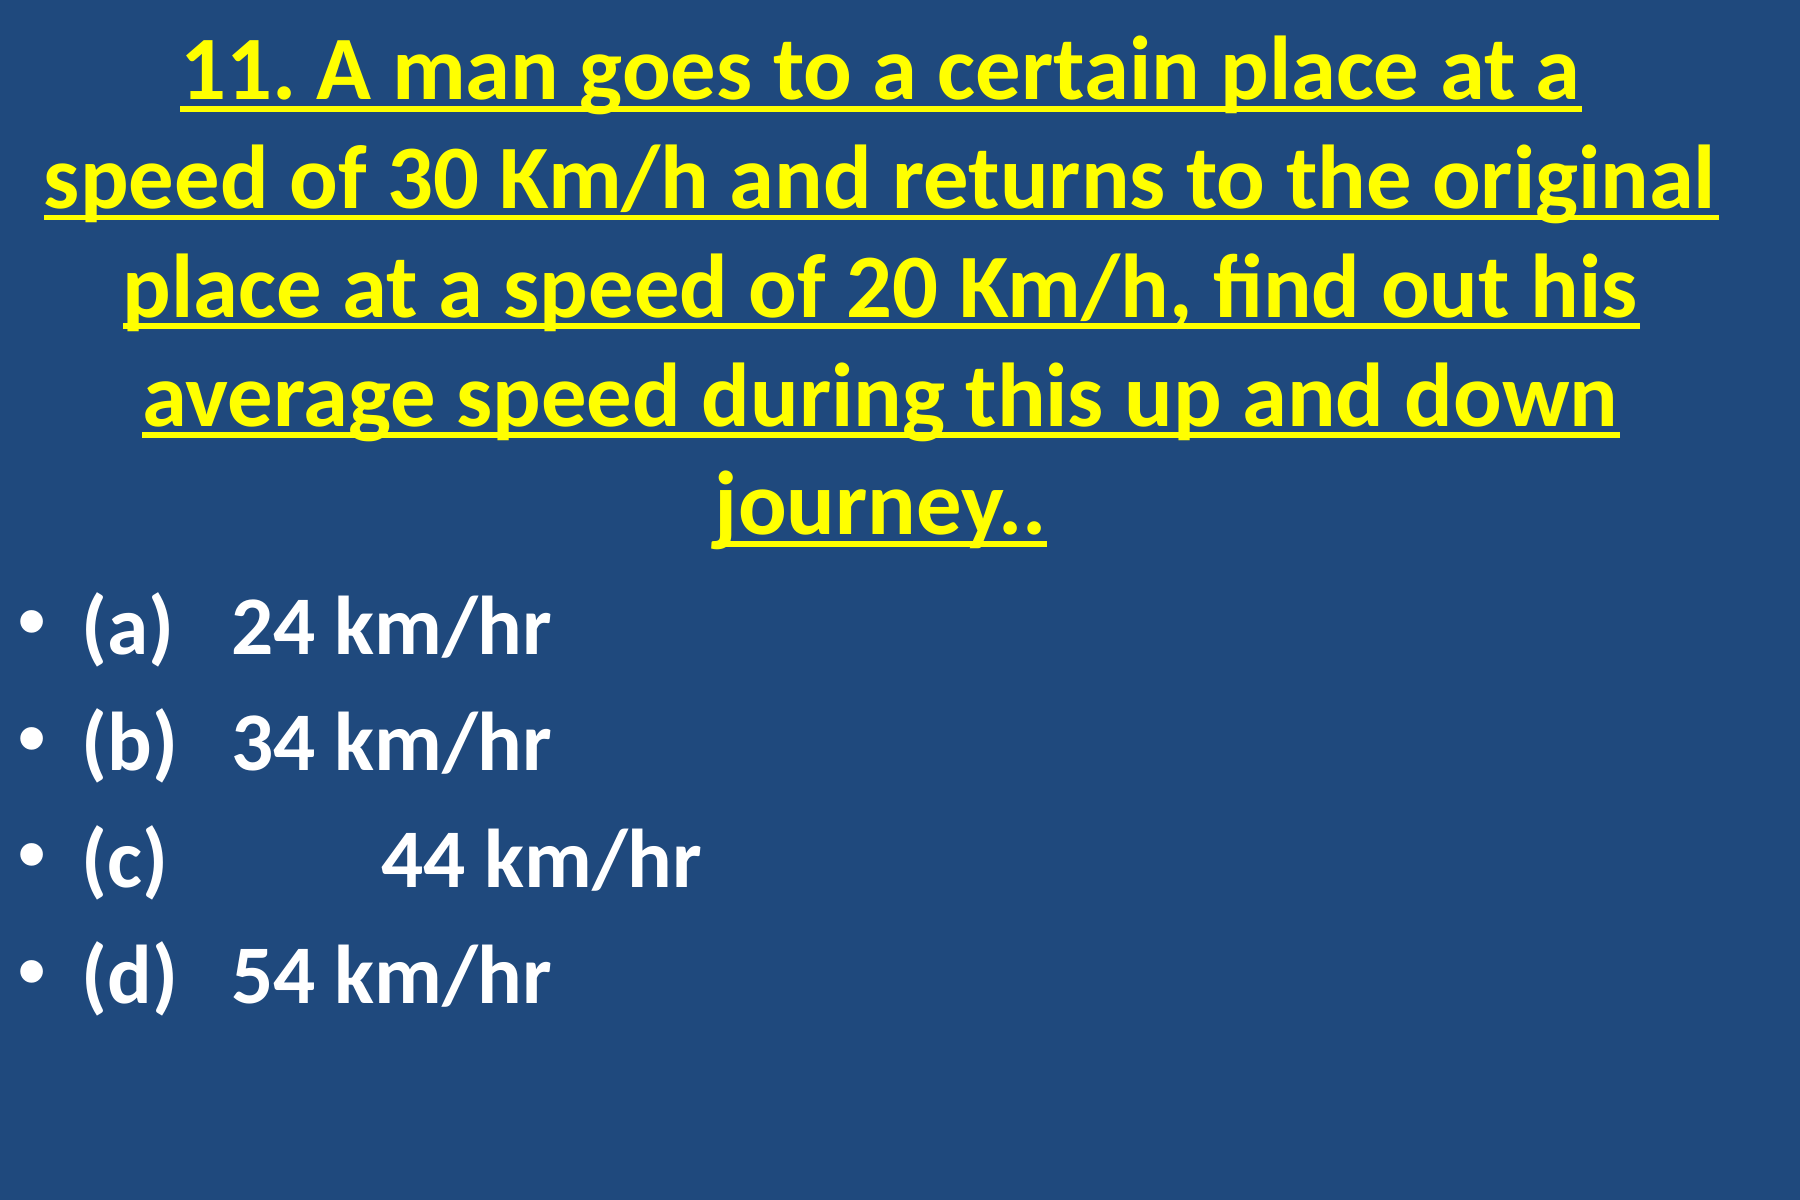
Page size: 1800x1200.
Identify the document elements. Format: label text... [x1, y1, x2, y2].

list (a) 24 km/hr (b) 34 km/hr (c) 44 km/hr (d) 54 km/hr [0, 562, 1763, 1200]
title 11. A man goes to a certain place at a speed of 30 Km/h and returns to the original place at a speed of 20 Km/h, find out his average speed during this up and down journey.. [0, 0, 1763, 562]
